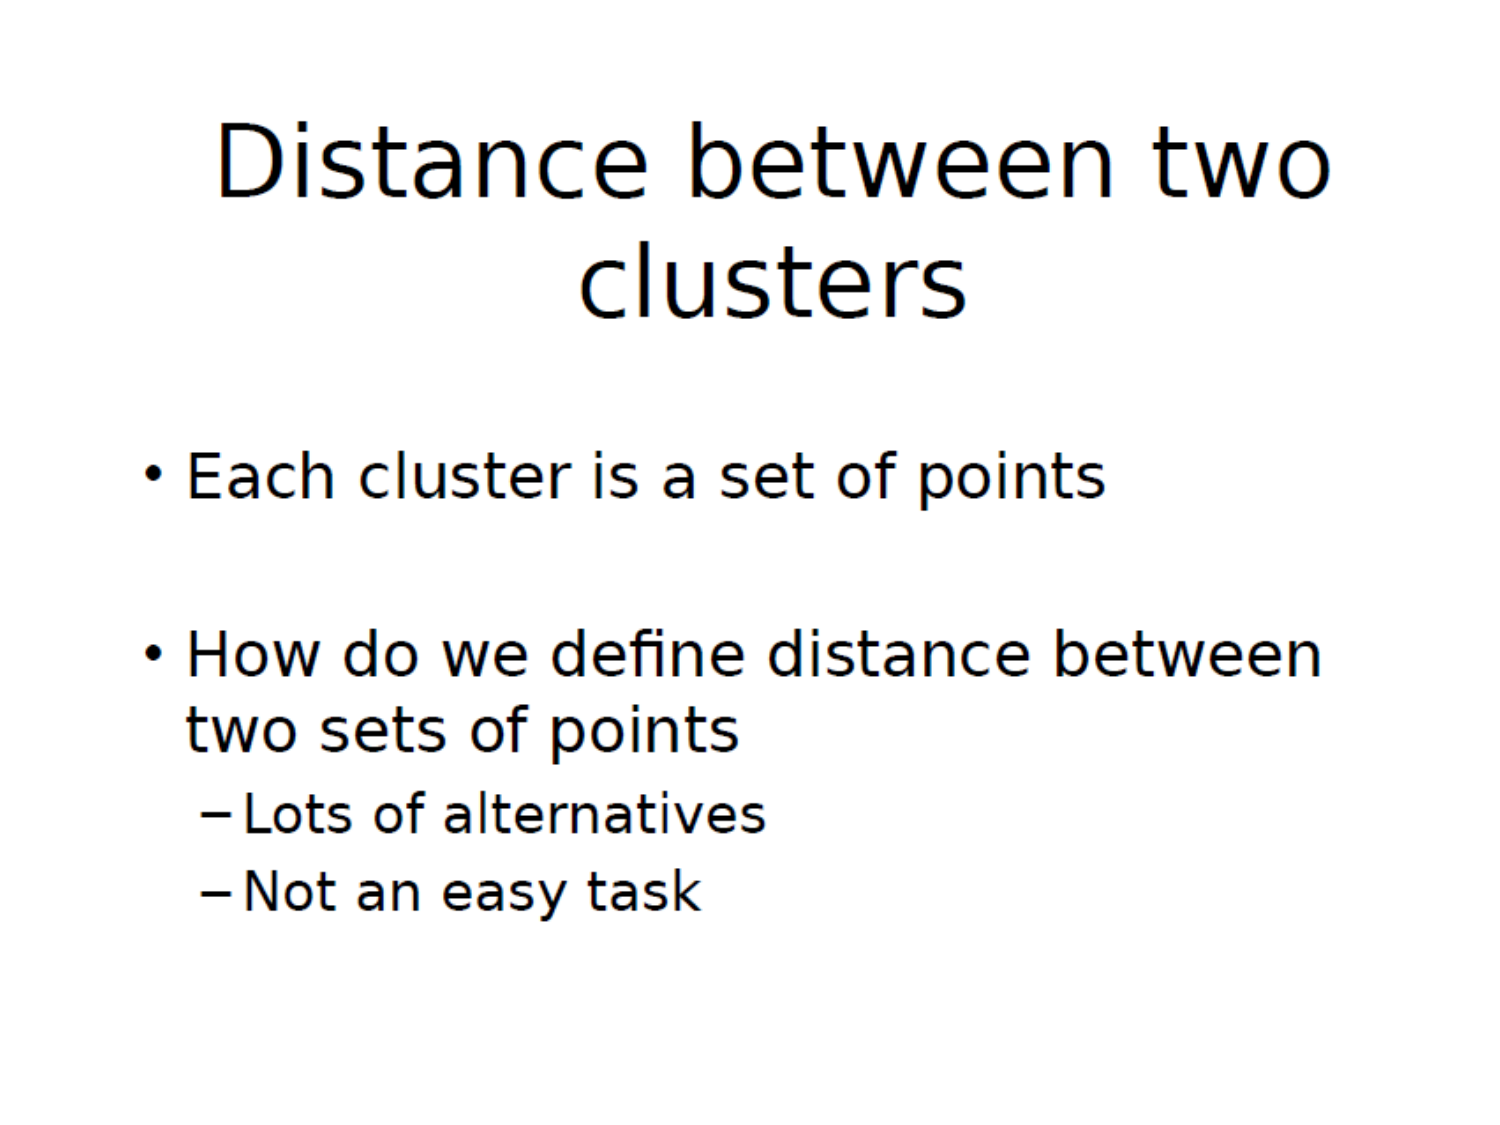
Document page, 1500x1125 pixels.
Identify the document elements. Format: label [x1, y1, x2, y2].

picture [109, 104, 1413, 1076]
